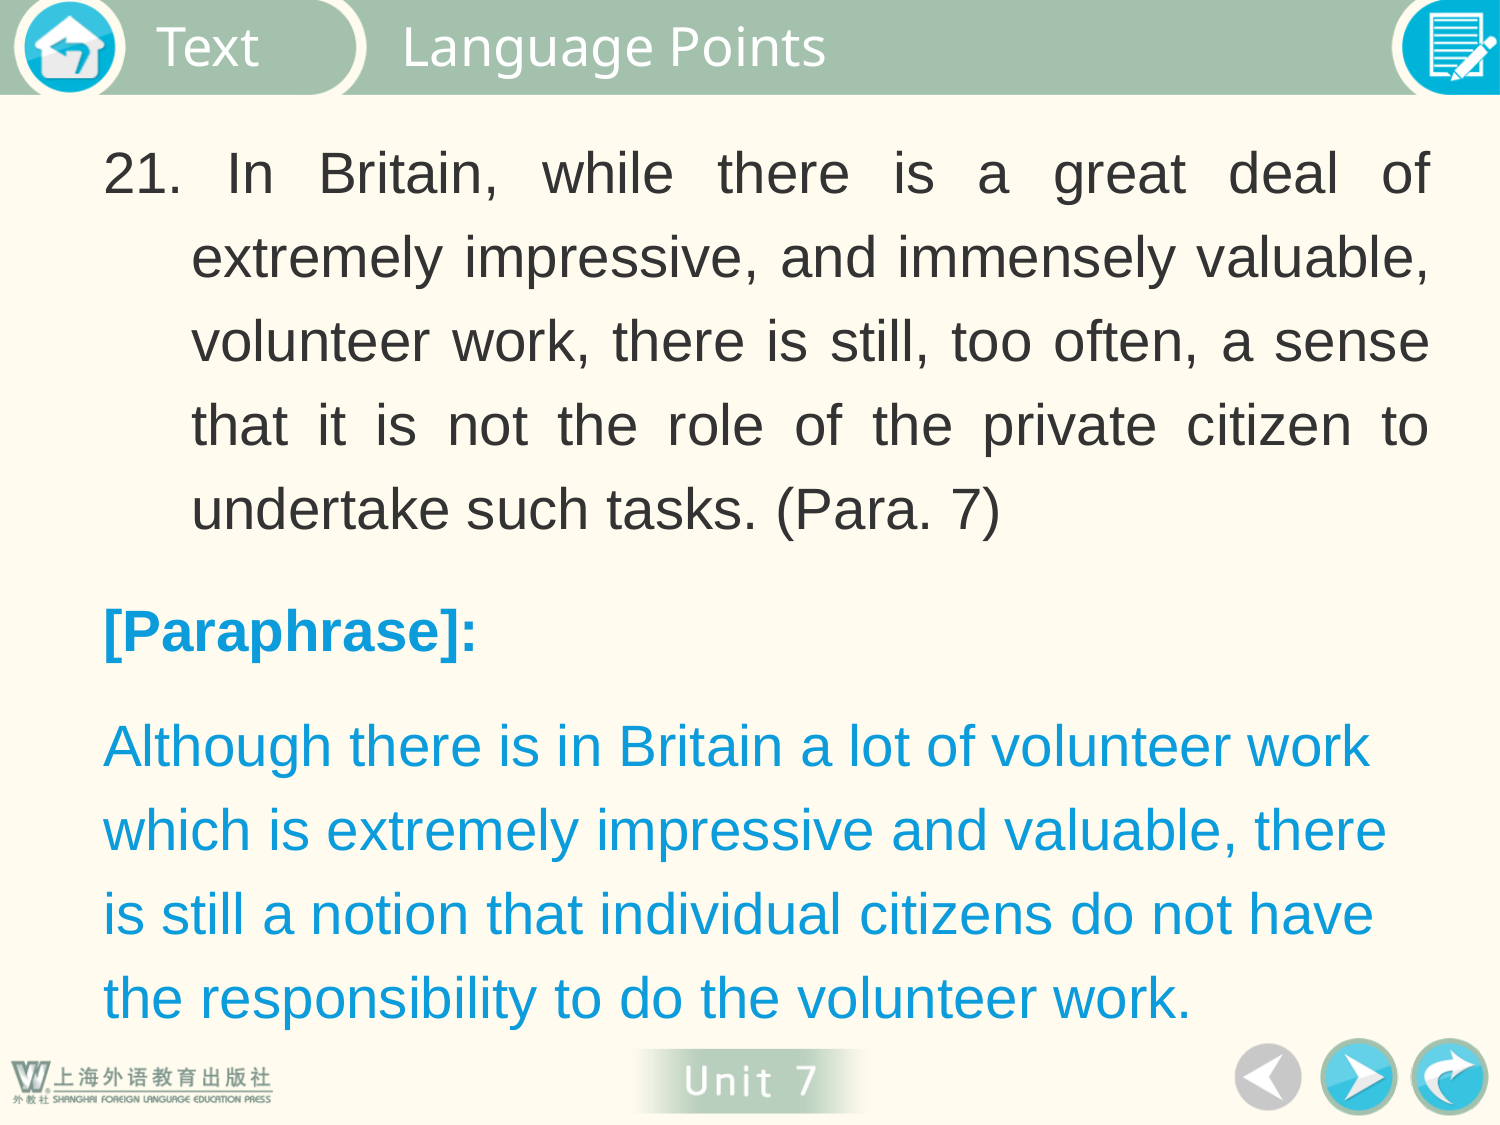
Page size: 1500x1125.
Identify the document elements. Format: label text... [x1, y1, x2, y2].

picture [0, 1037, 1404, 1125]
text_box [0, 100, 1500, 1037]
picture [0, 0, 1500, 100]
text_box [1404, 1037, 1500, 1125]
text_box Language Points [386, 4, 1289, 85]
